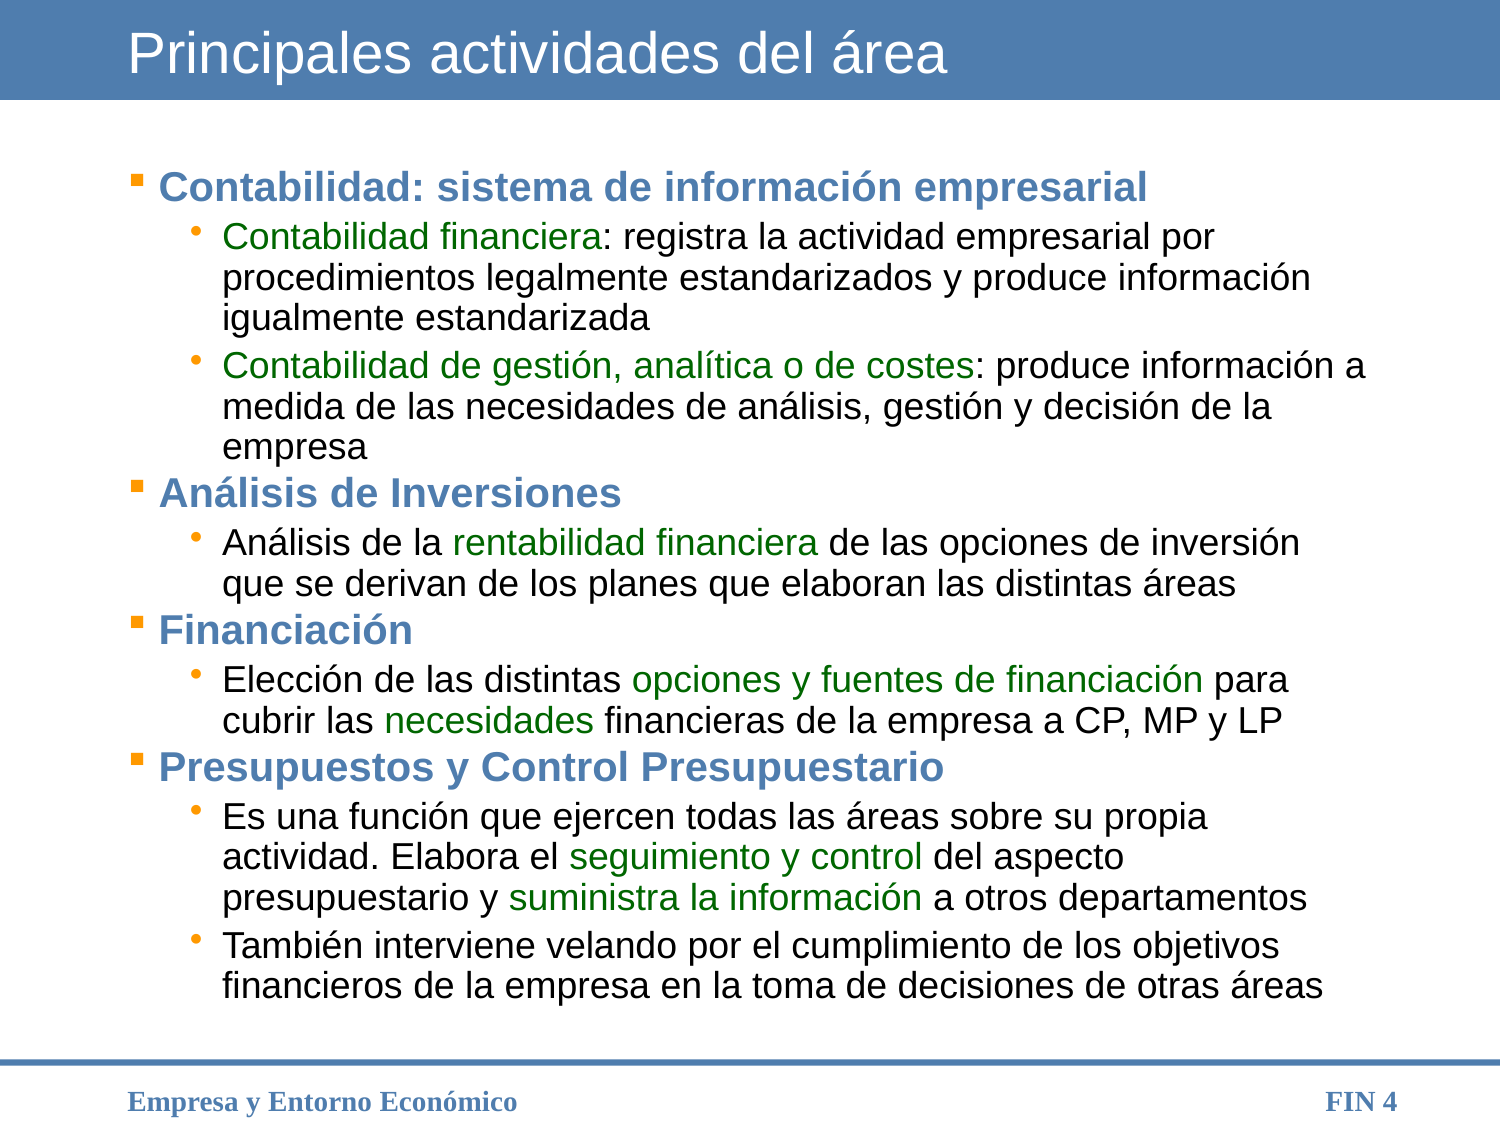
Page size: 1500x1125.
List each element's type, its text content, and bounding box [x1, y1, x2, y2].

list Contabilidad: sistema de información empresarial Contabilidad financiera: registra la actividad empresarial por procedimientos legalmente estandarizados y produce información igualmente estandarizada Contabilidad de gestión, analítica o de costes: produce información a medida de las necesidades de análisis, gestión y decisión de la empresa Análisis de Inversiones Análisis de la rentabilidad financiera de las opciones de inversión que se derivan de los planes que elaboran las distintas áreas Financiación Elección de las distintas opciones y fuentes de financiación para cubrir las necesidades financieras de la empresa a CP, MP y LP Presupuestos y Control Presupuestario Es una función que ejercen todas las áreas sobre su propia actividad. Elabora el seguimiento y control del aspecto presupuestario y suministra la información a otros departamentos También interviene velando por el cumplimiento de los objetivos financieros de la empresa en la toma de decisiones de otras áreas [112, 162, 1388, 1013]
title Principales actividades del área [112, 0, 1388, 101]
